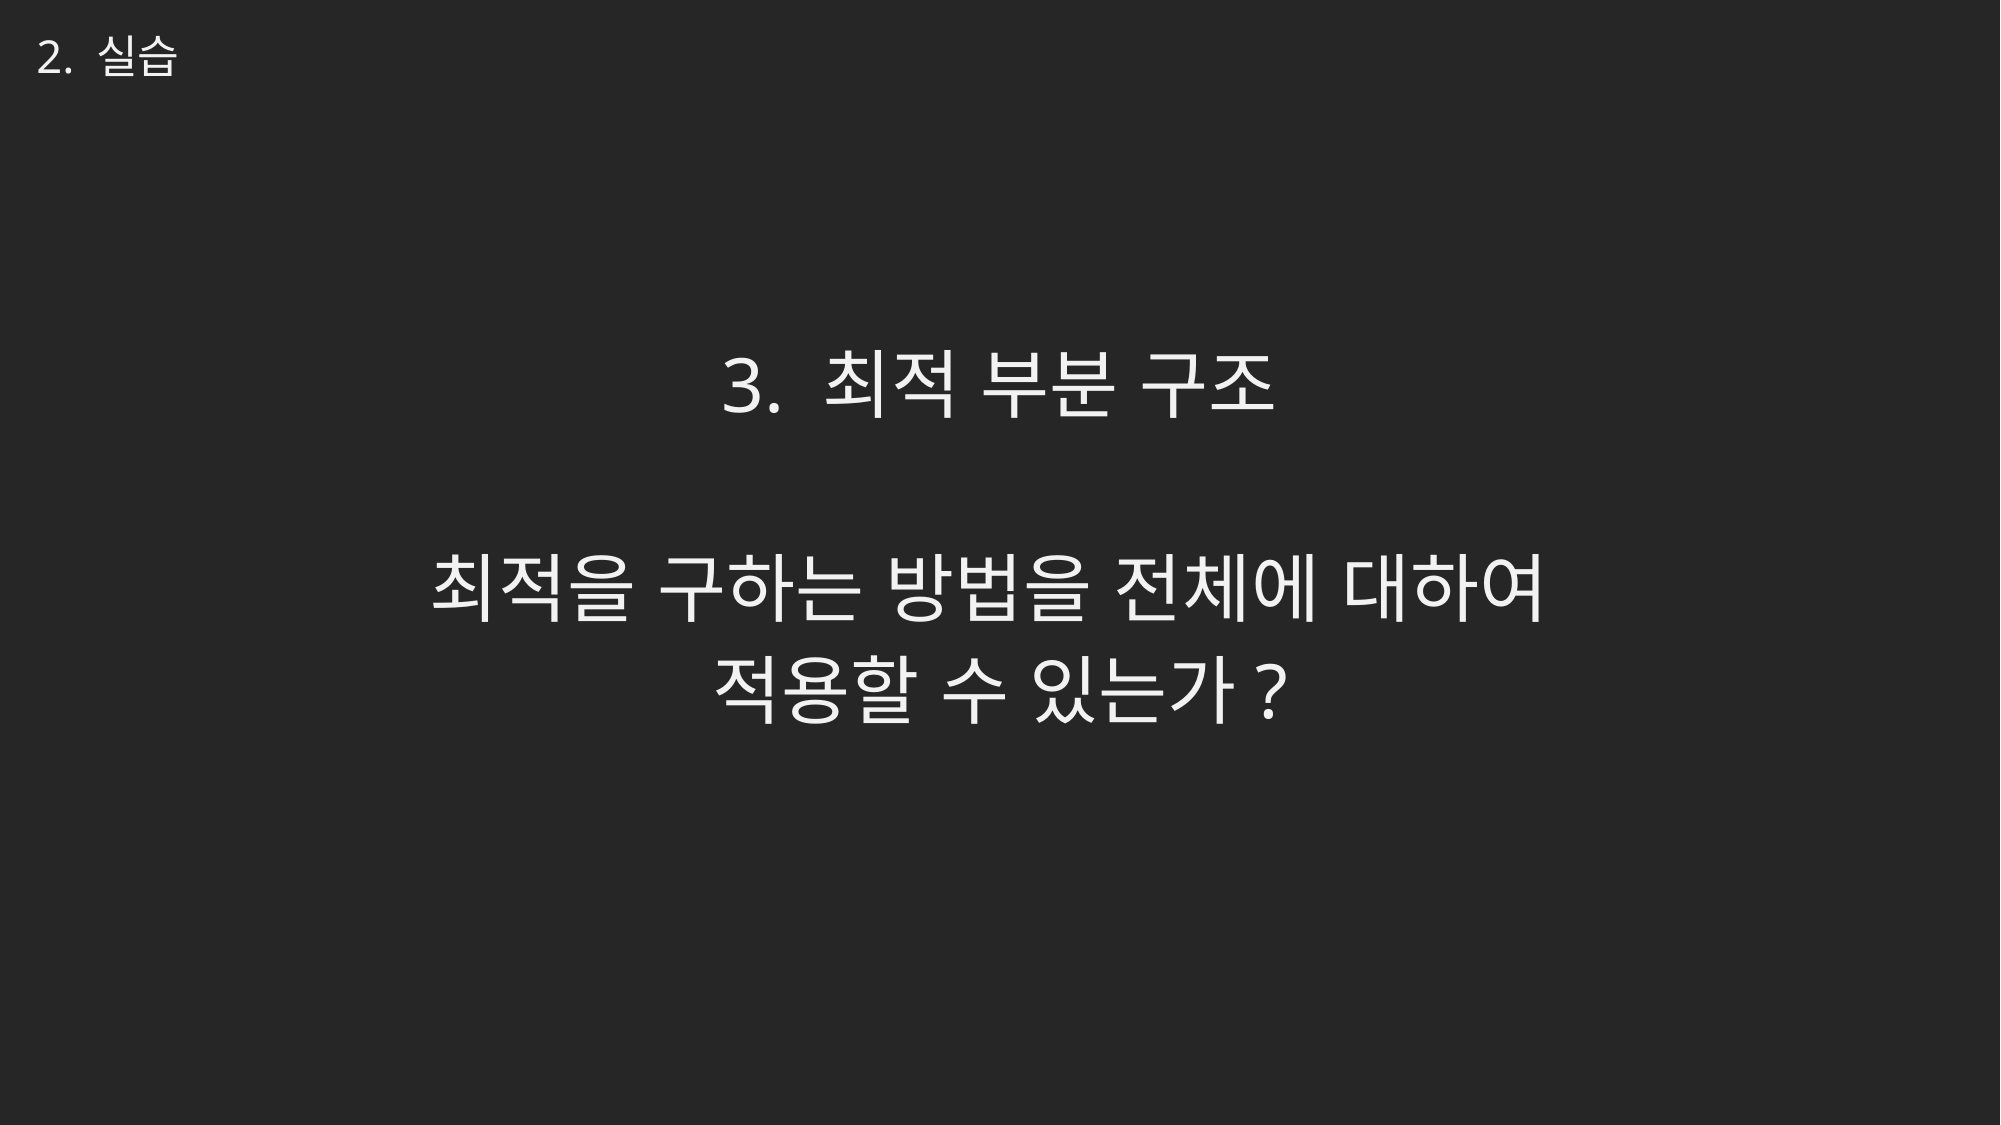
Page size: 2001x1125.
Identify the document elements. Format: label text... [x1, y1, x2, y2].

subtitle 3. 최적 부분 구조 최적을 구하는 방법을 전체에 대하여 적용할 수 있는가? [249, 229, 1750, 1056]
text_box 2. 실습 [21, 26, 305, 91]
